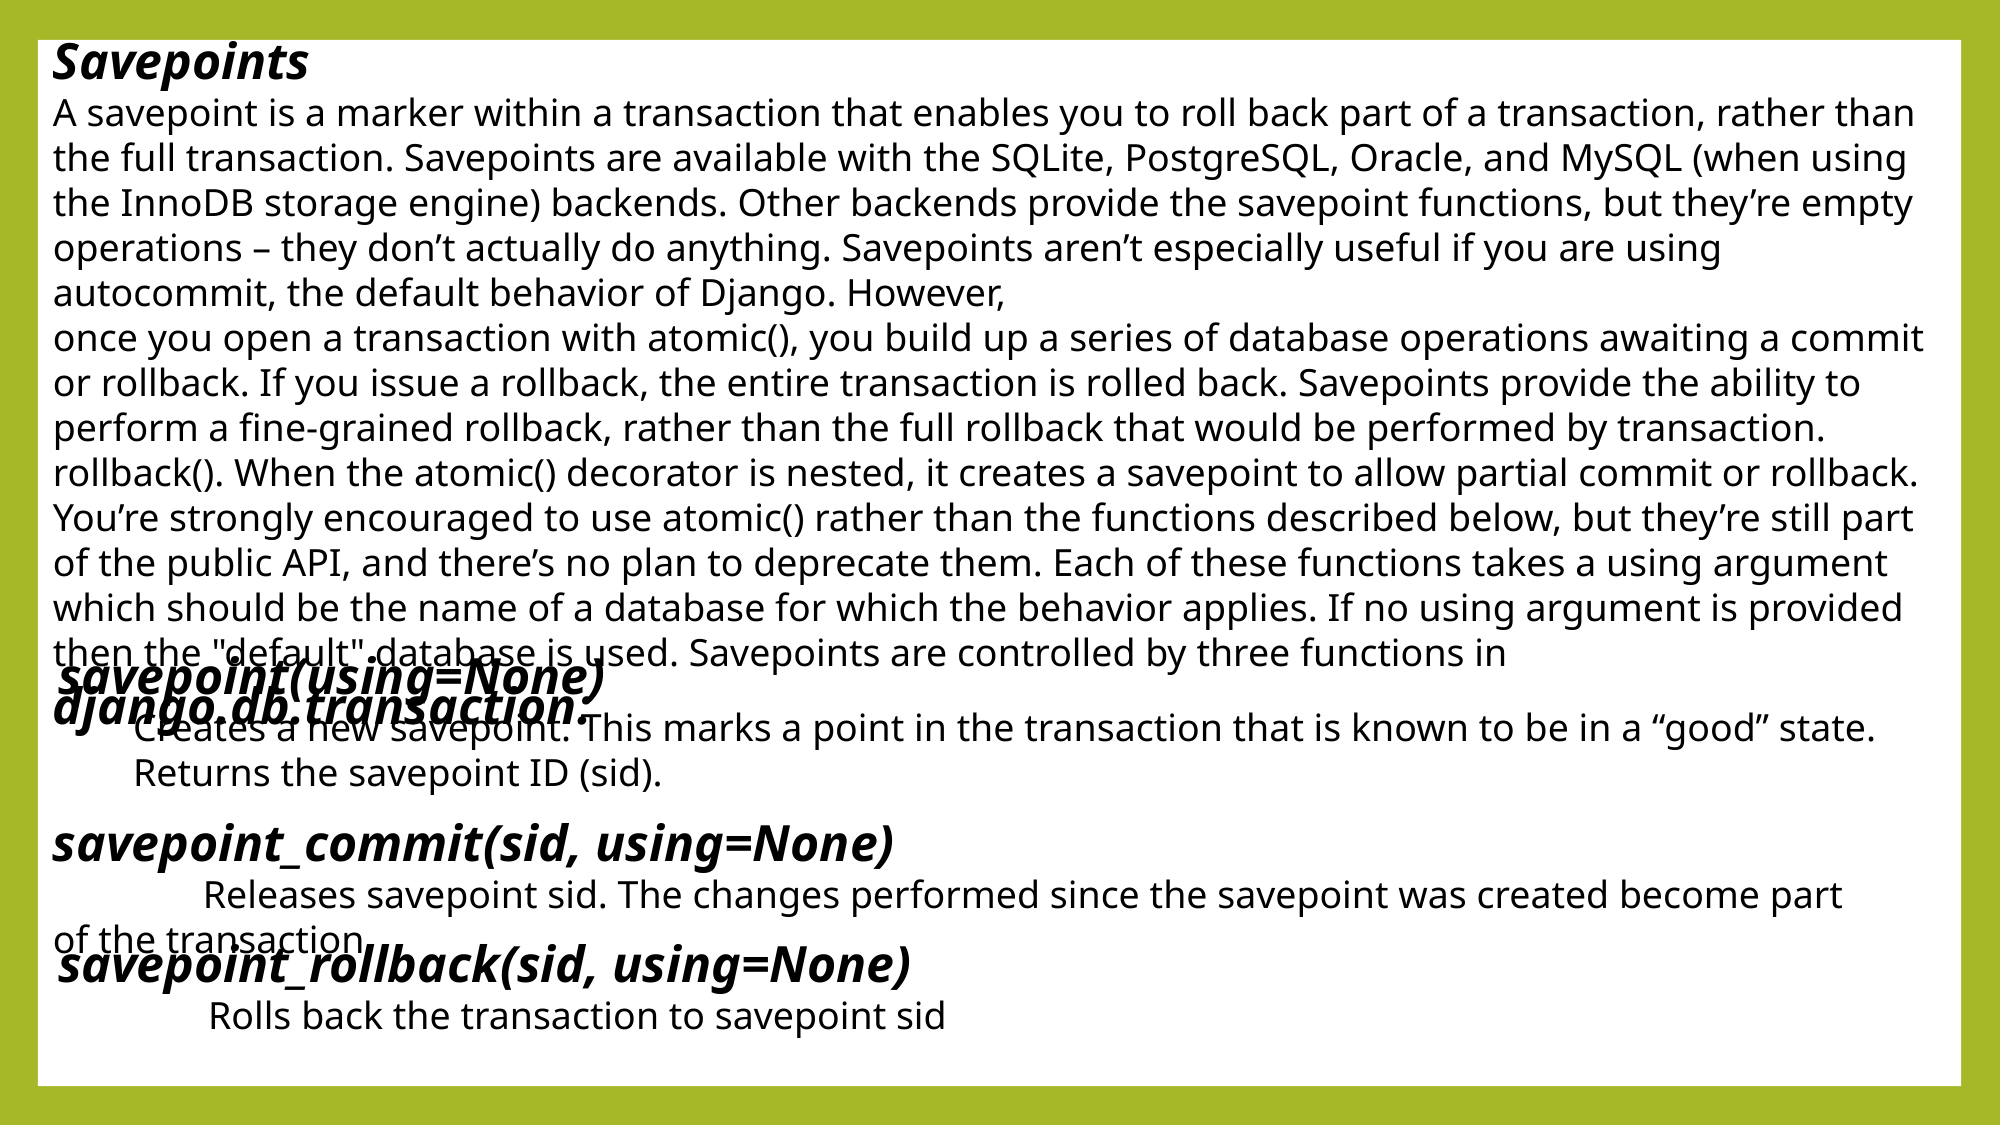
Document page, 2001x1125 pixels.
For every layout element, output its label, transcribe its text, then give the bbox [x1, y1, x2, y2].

text_box savepoint_commit(sid, using=None) Releases savepoint sid. The changes performed since the savepoint was created become part of the transaction. [38, 803, 1898, 969]
text_box savepoint_rollback(sid, using=None) Rolls back the transaction to savepoint sid [43, 924, 1866, 1045]
text_box Savepoints A savepoint is a marker within a transaction that enables you to roll back part of a transaction, rather than the full transaction. Savepoints are available with the SQLite, PostgreSQL, Oracle, and MySQL (when using the InnoDB storage engine) backends. Other backends provide the savepoint functions, but they’re empty operations – they don’t actually do anything. Savepoints aren’t especially useful if you are using autocommit, the default behavior of Django. However, once you open a transaction with atomic(), you build up a series of database operations awaiting a commit or rollback. If you issue a rollback, the entire transaction is rolled back. Savepoints provide the ability to perform a fine-grained rollback, rather than the full rollback that would be performed by transaction. rollback(). When the atomic() decorator is nested, it creates a savepoint to allow partial commit or rollback. You’re strongly encouraged to use atomic() rather than the functions described below, but they’re still part of the public API, and there’s no plan to deprecate them. Each of these functions takes a using argument which should be the name of a database for which the behavior applies. If no using argument is provided then the "default" database is used. Savepoints are controlled by three functions in django.db.transaction: [38, 22, 1952, 742]
text_box savepoint(using=None) Creates a new savepoint. This marks a point in the transaction that is known to be in a “good” state. Returns the savepoint ID (sid). [43, 637, 1903, 802]
